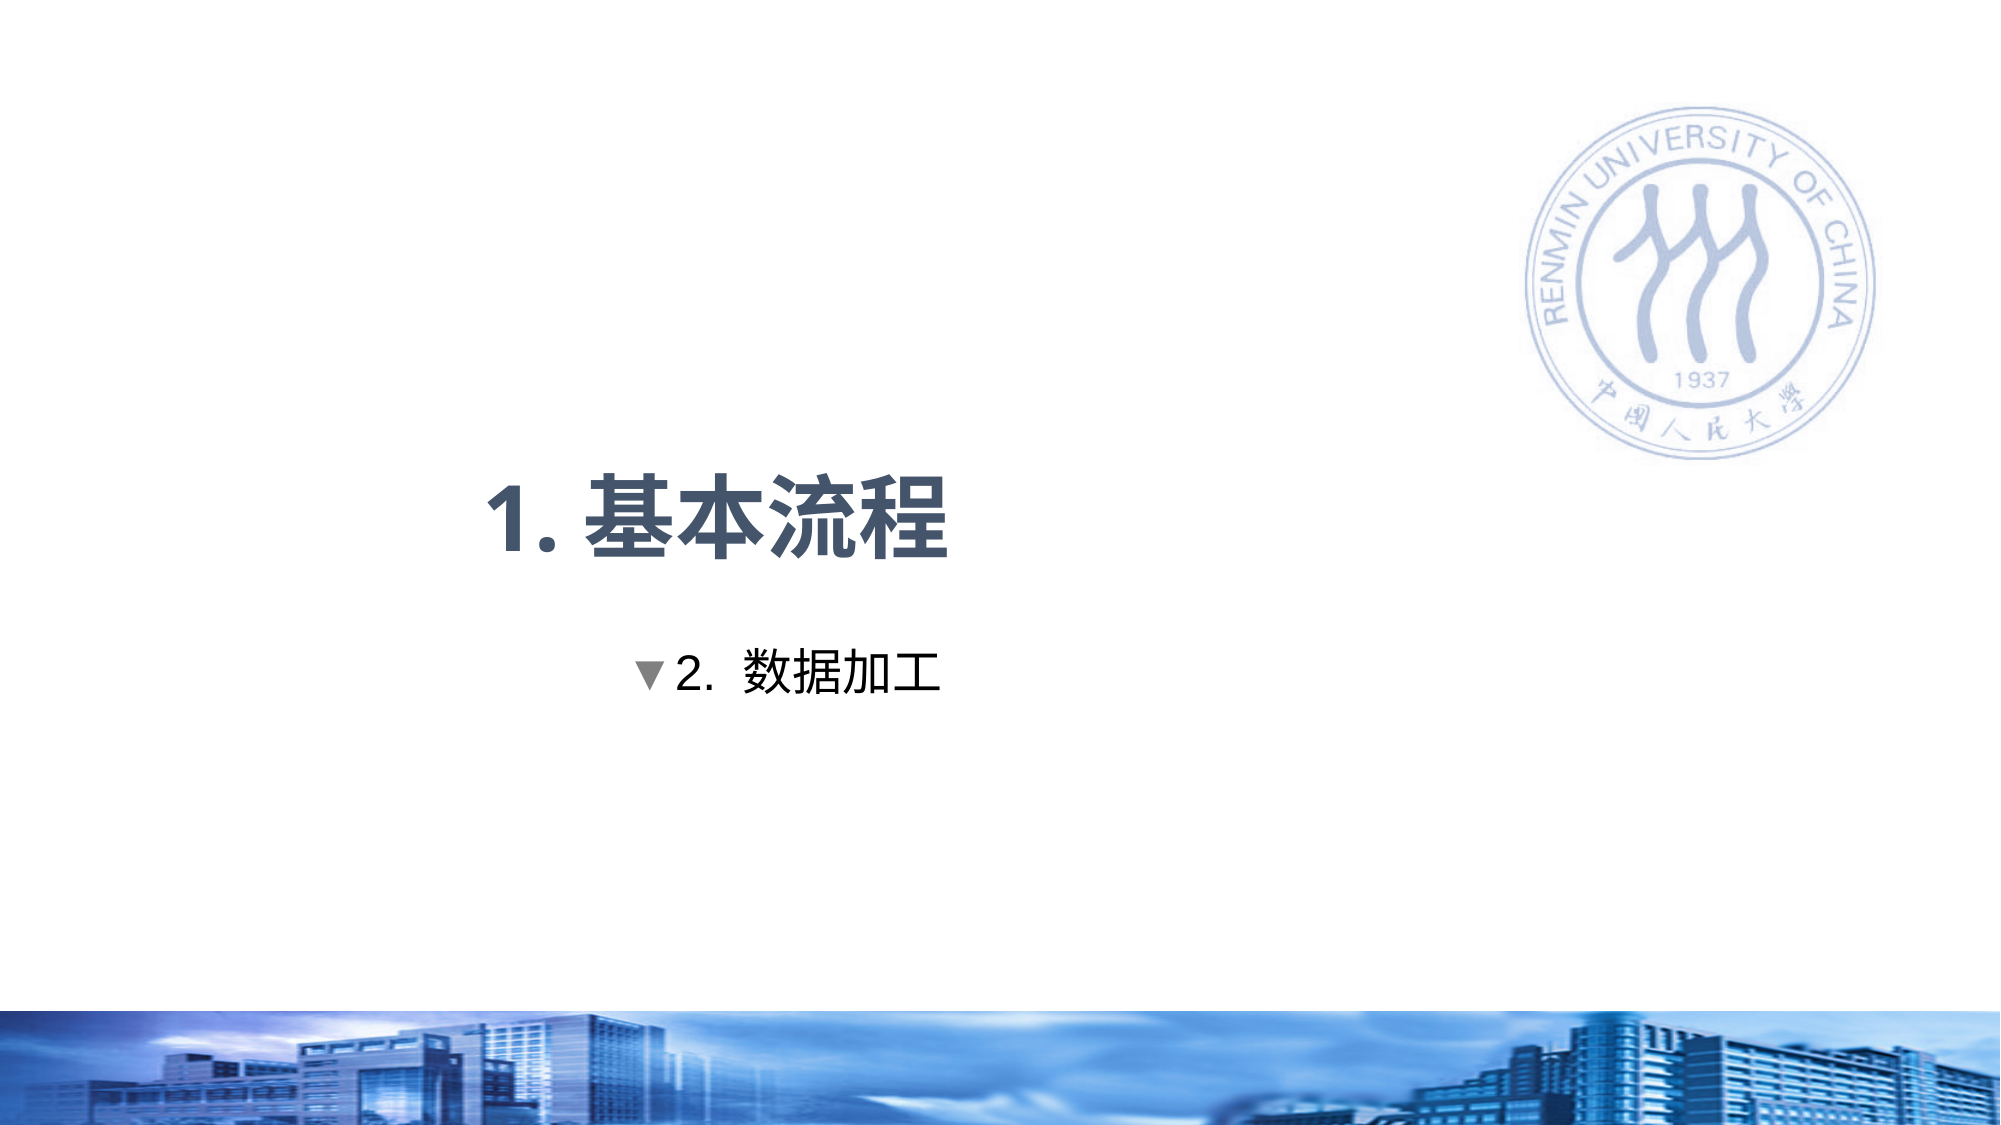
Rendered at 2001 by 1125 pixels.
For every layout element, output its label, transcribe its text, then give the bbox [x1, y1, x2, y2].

title 1.基本流程 [196, 420, 1237, 609]
subtitle ▼2. 数据加工 [609, 633, 1438, 922]
picture [0, 1011, 2000, 1125]
